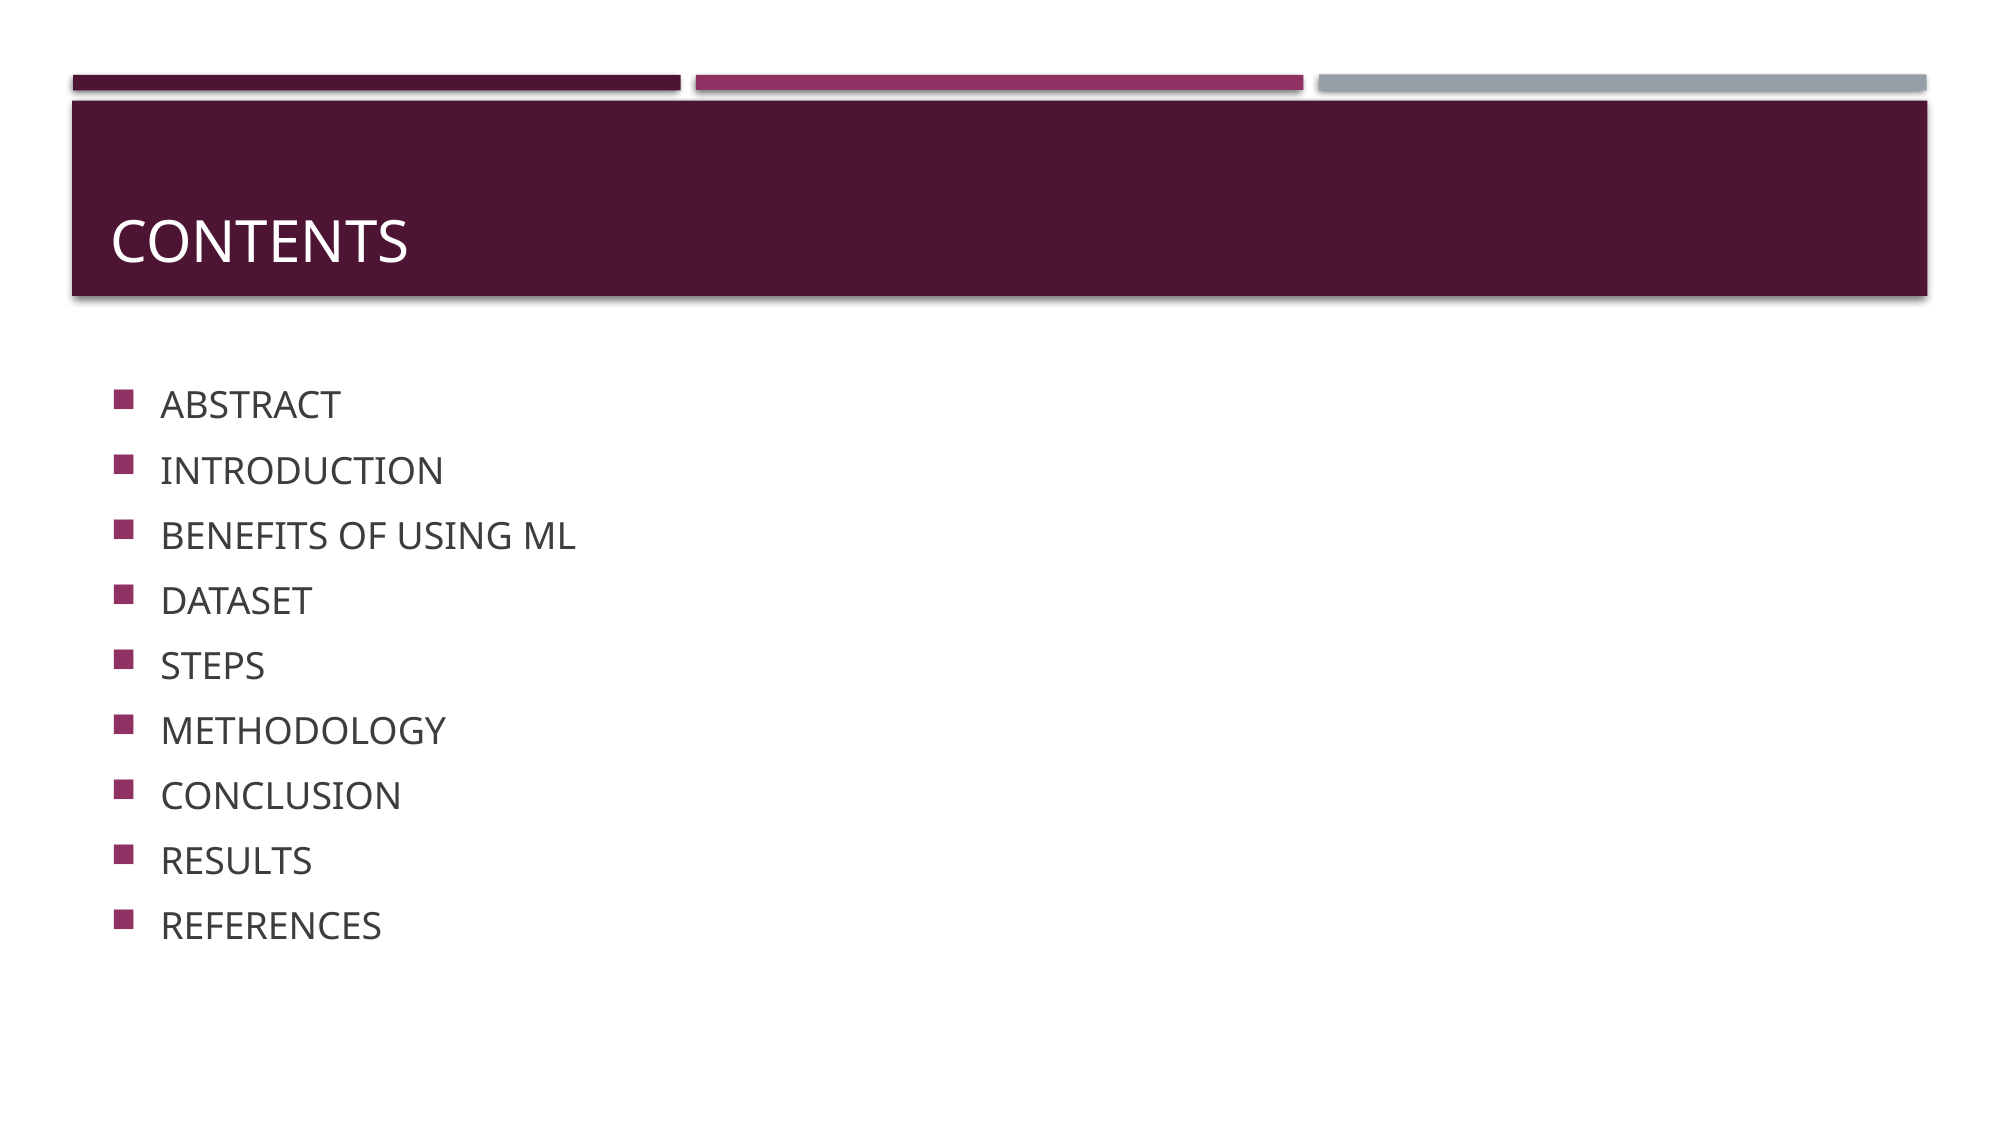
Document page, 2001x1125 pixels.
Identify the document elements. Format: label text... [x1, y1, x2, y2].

title CONTENTS [95, 115, 1905, 282]
list ABSTRACT INTRODUCTION BENEFITS OF USING ML DATASET STEPS METHODOLOGY CONCLUSION RESULTS REFERENCES [95, 407, 1905, 1125]
